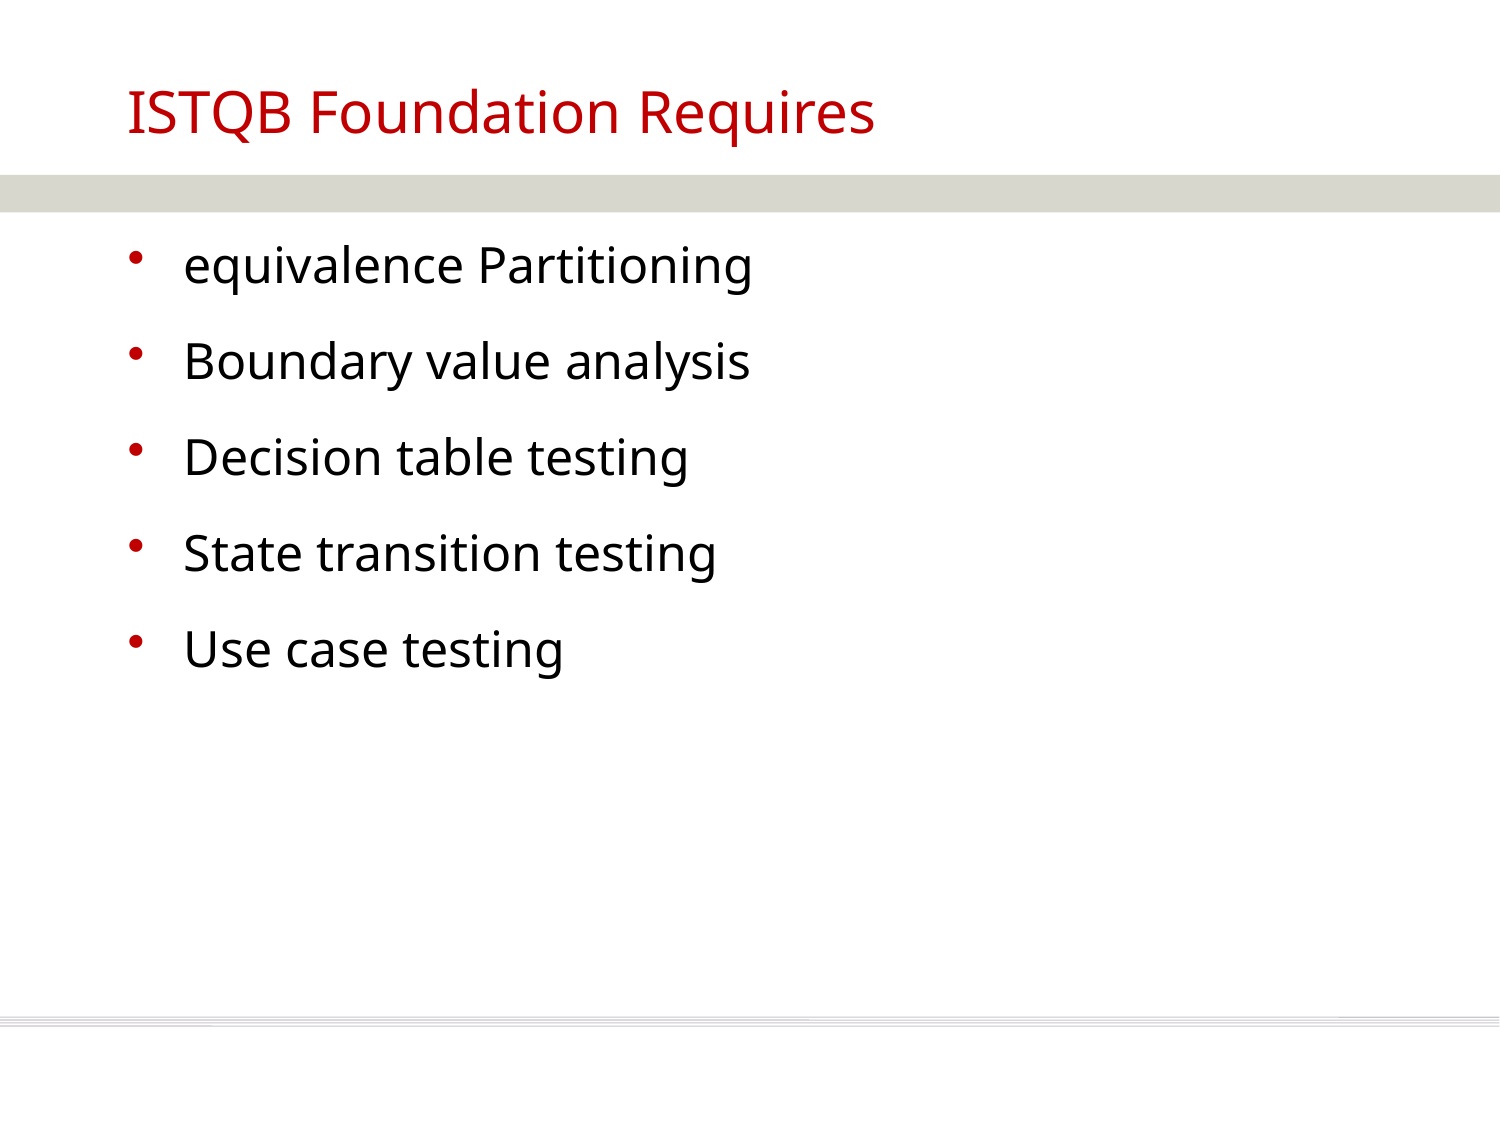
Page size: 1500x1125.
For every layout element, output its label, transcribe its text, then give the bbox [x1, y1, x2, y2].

title ISTQB Foundation Requires [112, 47, 1388, 173]
list equivalence Partitioning Boundary value analysis Decision table testing State transition testing Use case testing [112, 220, 1388, 1000]
